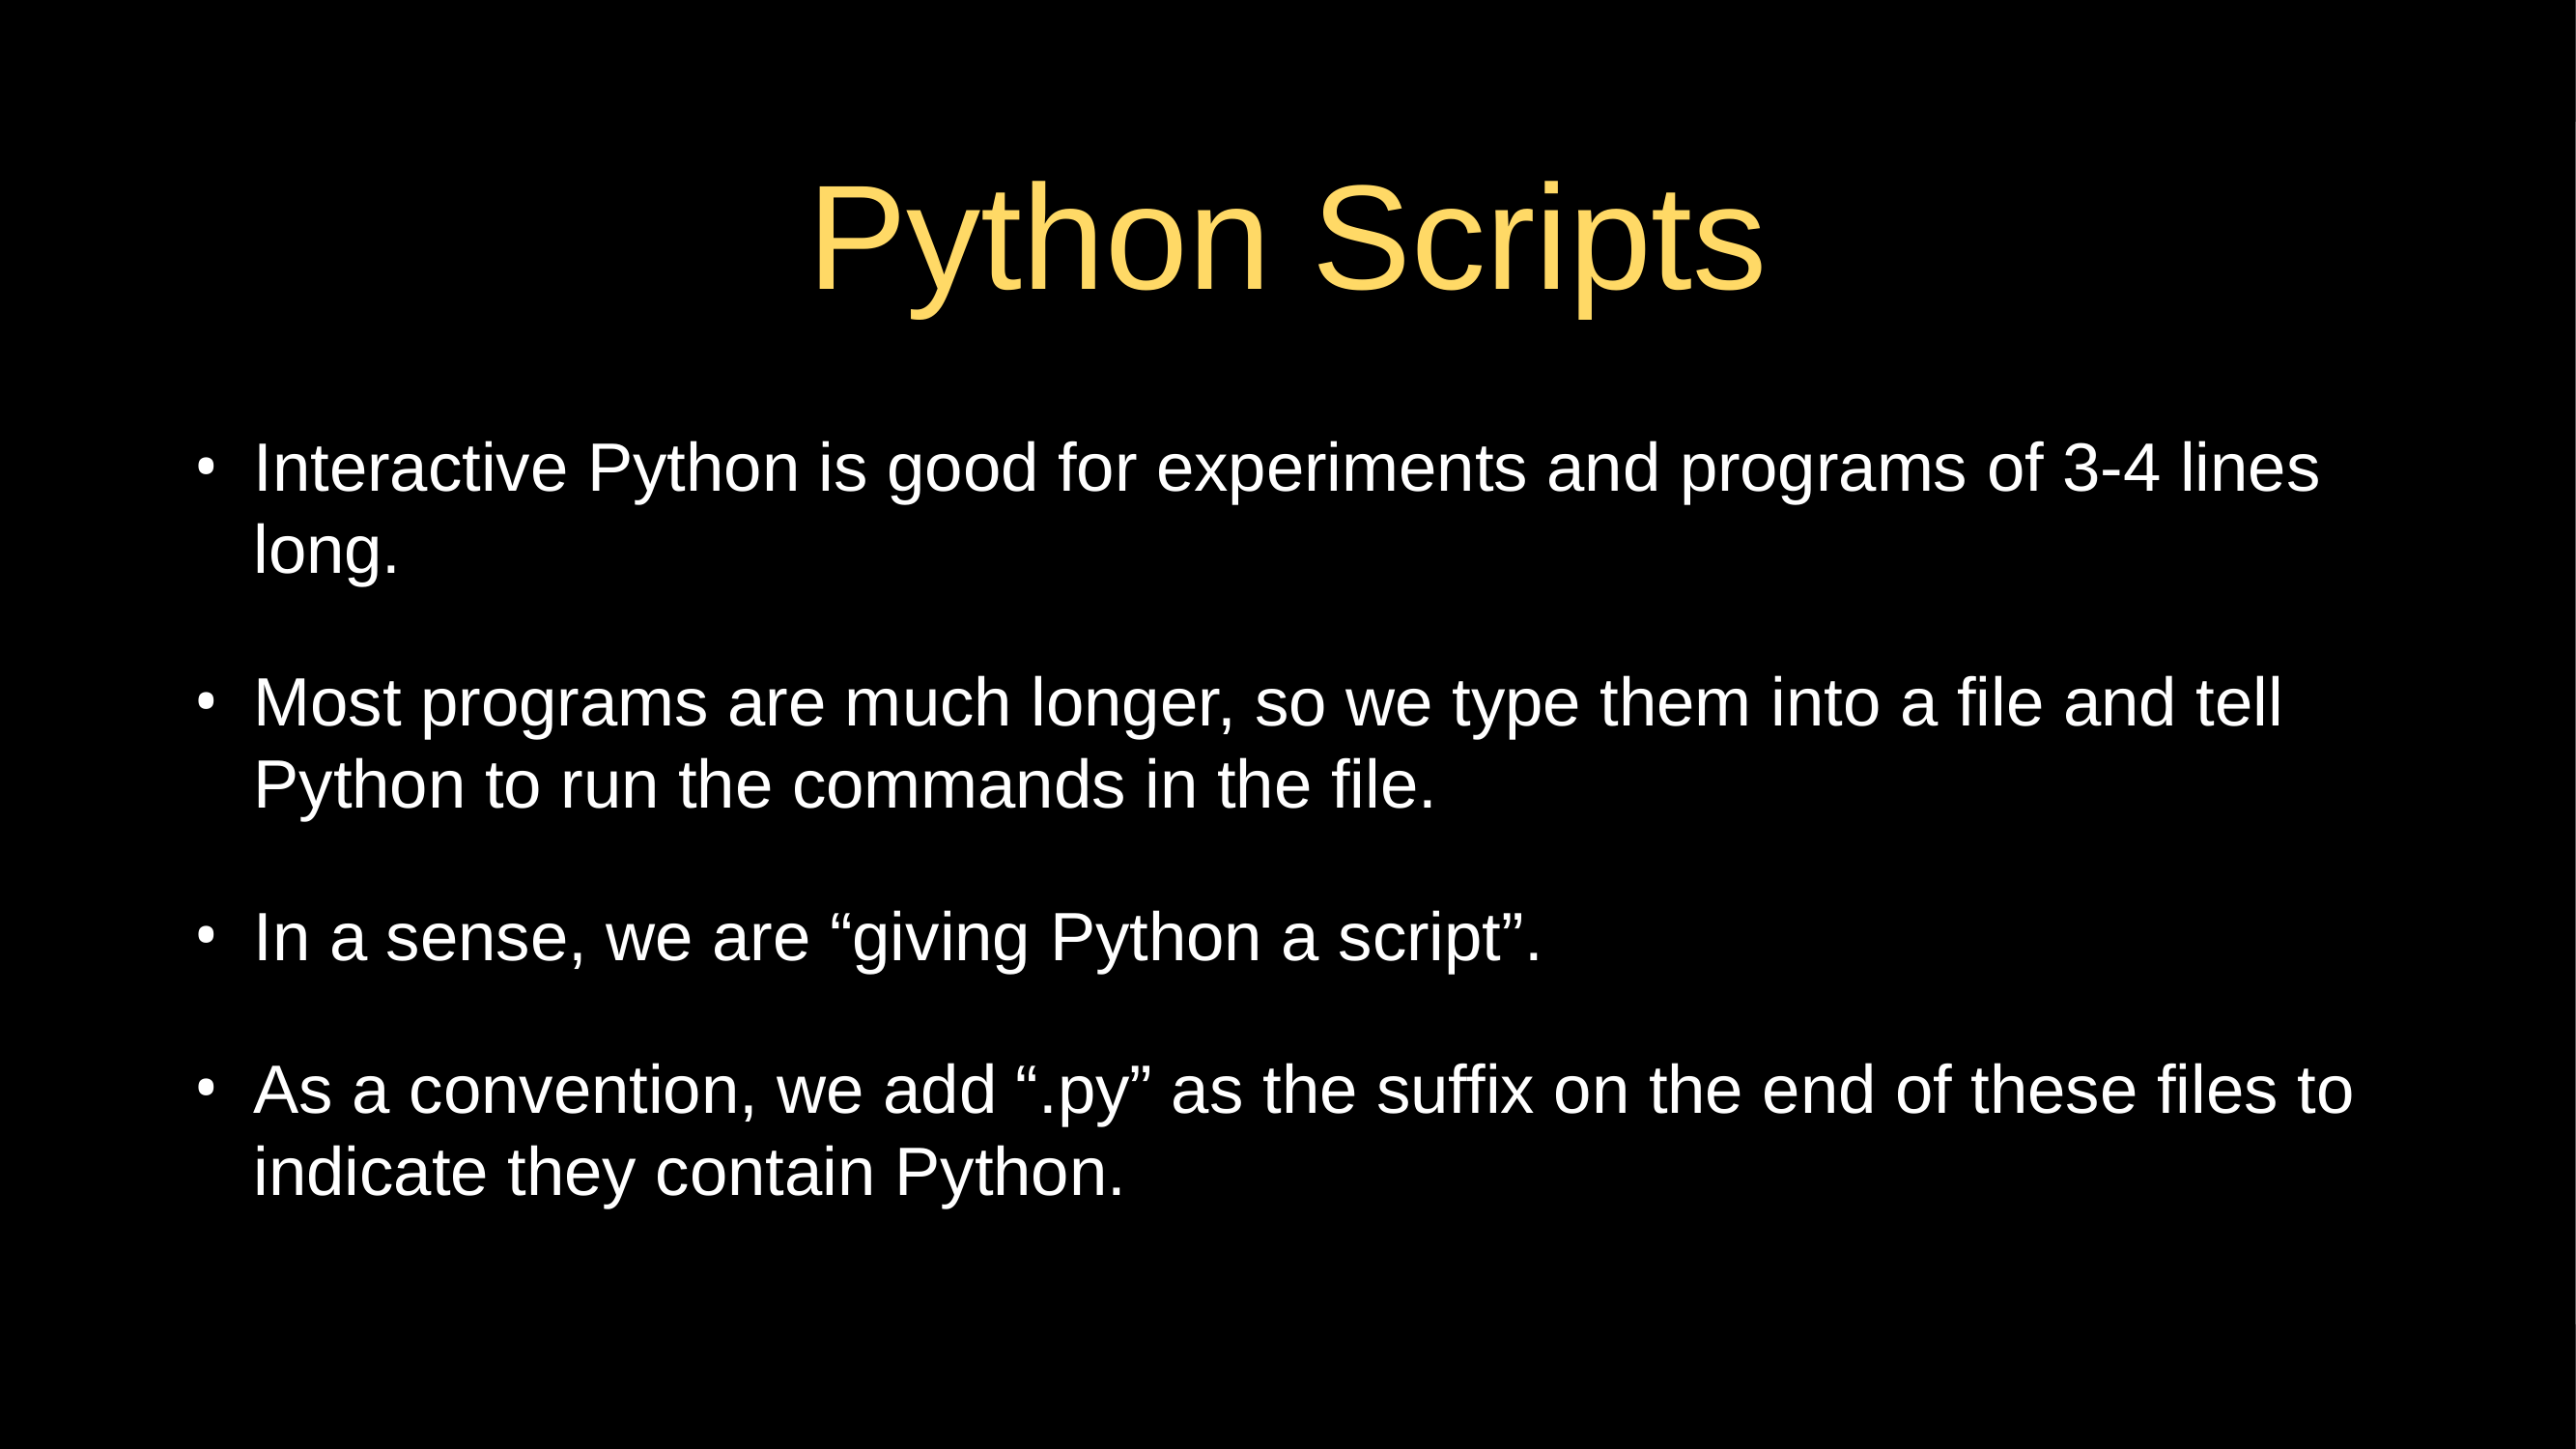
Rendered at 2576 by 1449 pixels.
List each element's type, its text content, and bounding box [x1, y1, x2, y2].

text_box Python Scripts [128, 122, 2448, 338]
text_box Interactive Python is good for experiments and programs of 3-4 lines long. Most programs are much longer, so we type them into a file and tell Python to run the commands in the file. In a sense, we are “giving Python a script”. As a convention, we add “.py” as the suffix on the end of these files to indicate they contain Python. [128, 338, 2448, 1294]
